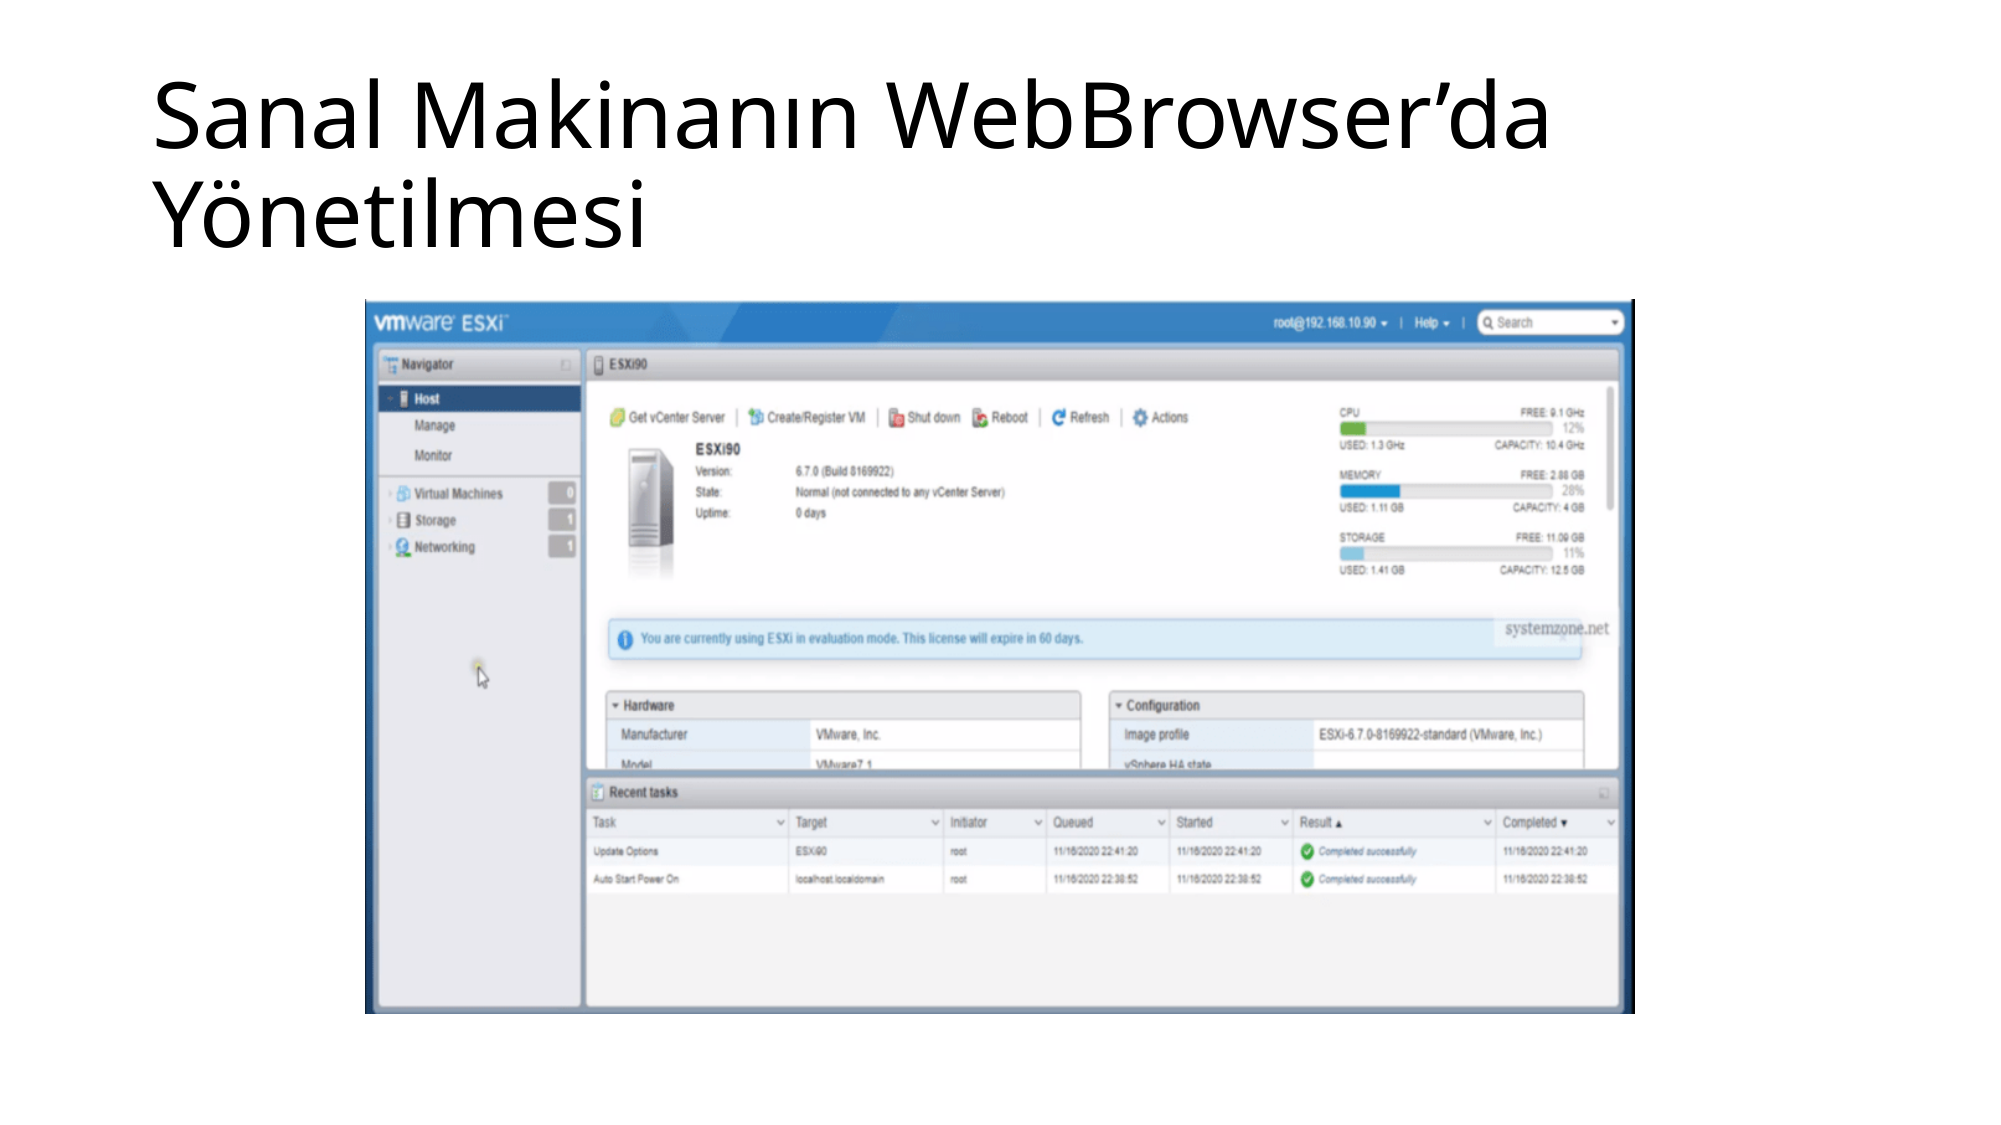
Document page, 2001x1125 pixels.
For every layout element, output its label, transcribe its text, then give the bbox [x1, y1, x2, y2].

title Sanal Makinanın WebBrowser’da Yönetilmesi [137, 59, 1863, 278]
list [365, 299, 1635, 1014]
